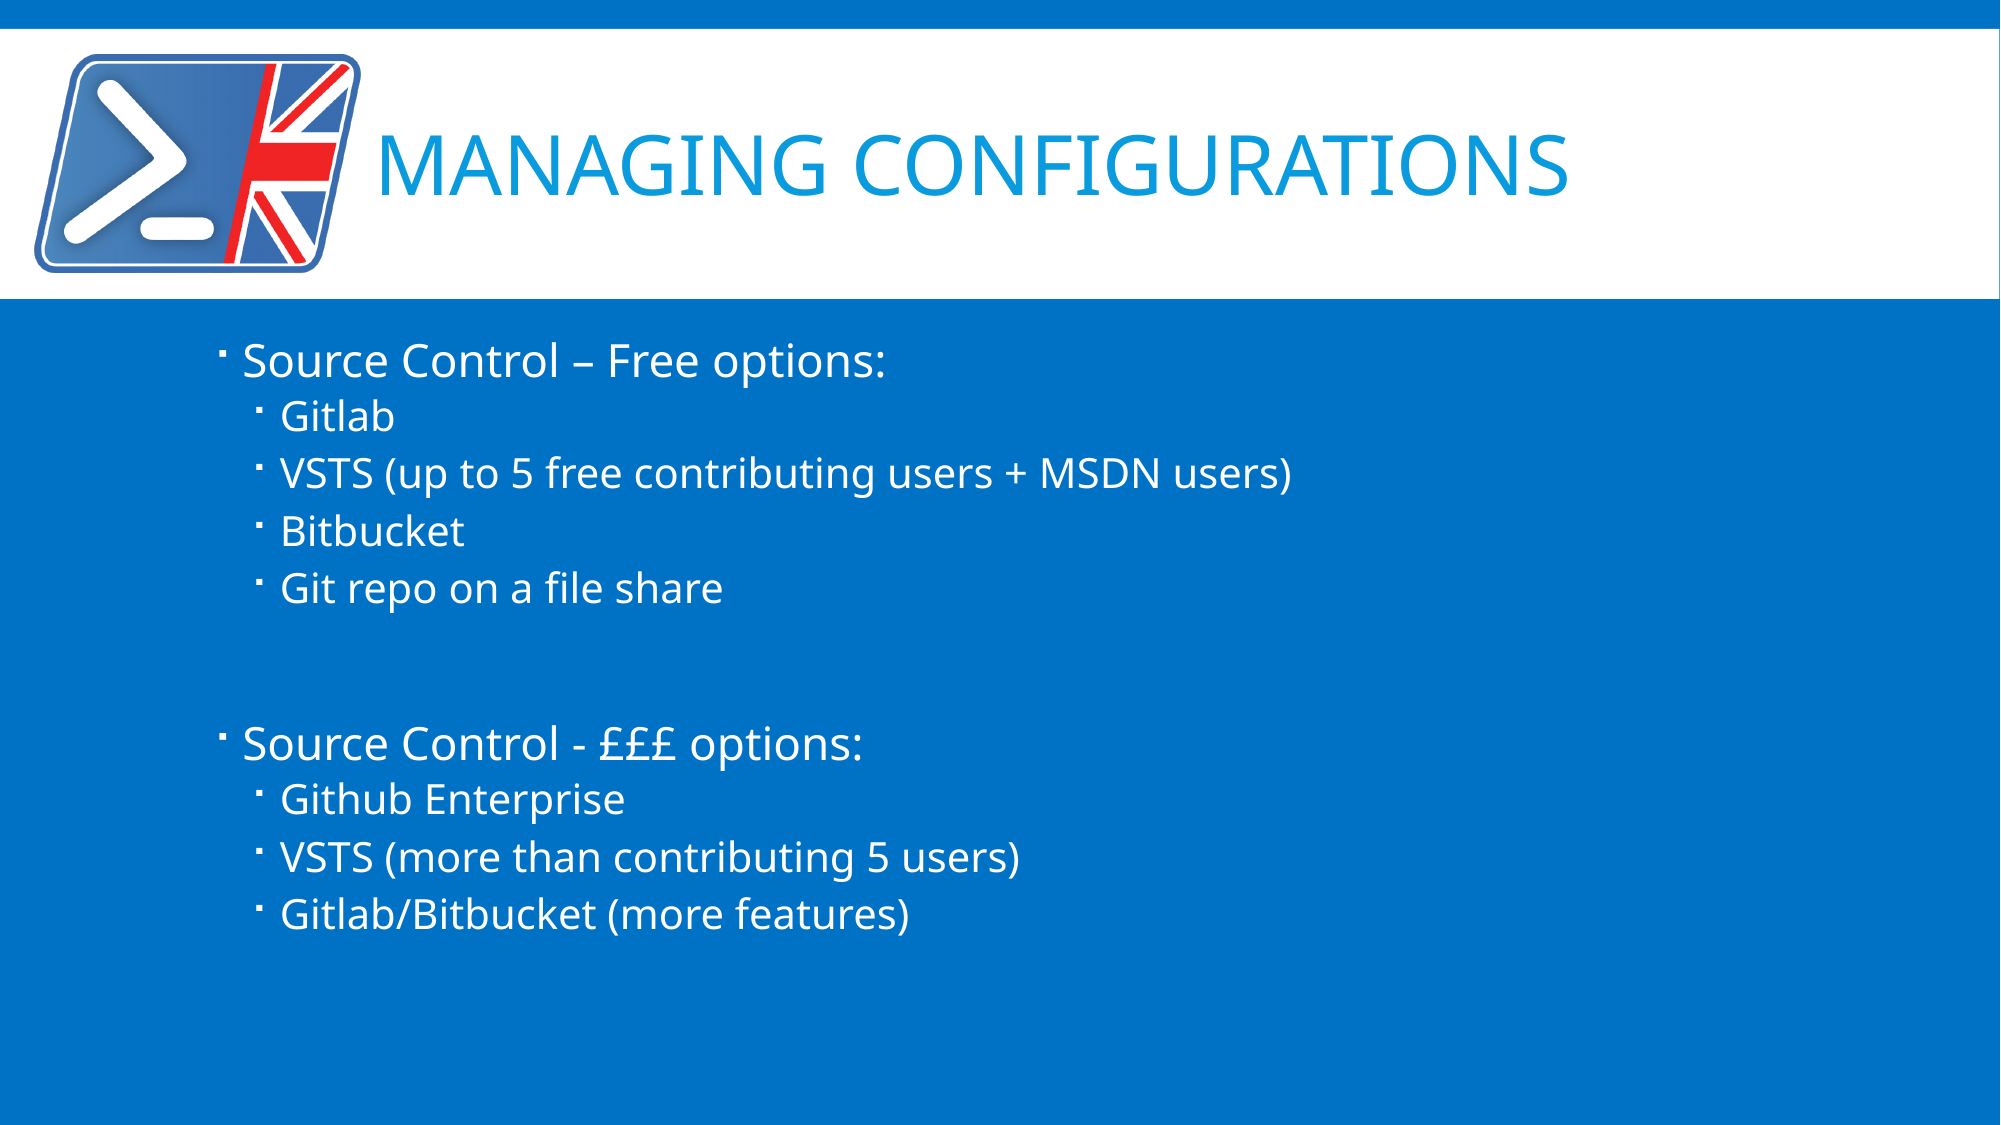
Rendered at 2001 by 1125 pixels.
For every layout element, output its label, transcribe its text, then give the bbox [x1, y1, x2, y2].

picture [0, 54, 359, 273]
title Managing Configurations [359, 46, 1933, 295]
list Source Control – Free options: Gitlab VSTS (up to 5 free contributing users + MSDN users) Bitbucket Git repo on a file share Source Control - £££ options: Github Enterprise VSTS (more than contributing 5 users) Gitlab/Bitbucket (more features) [197, 329, 1803, 1020]
